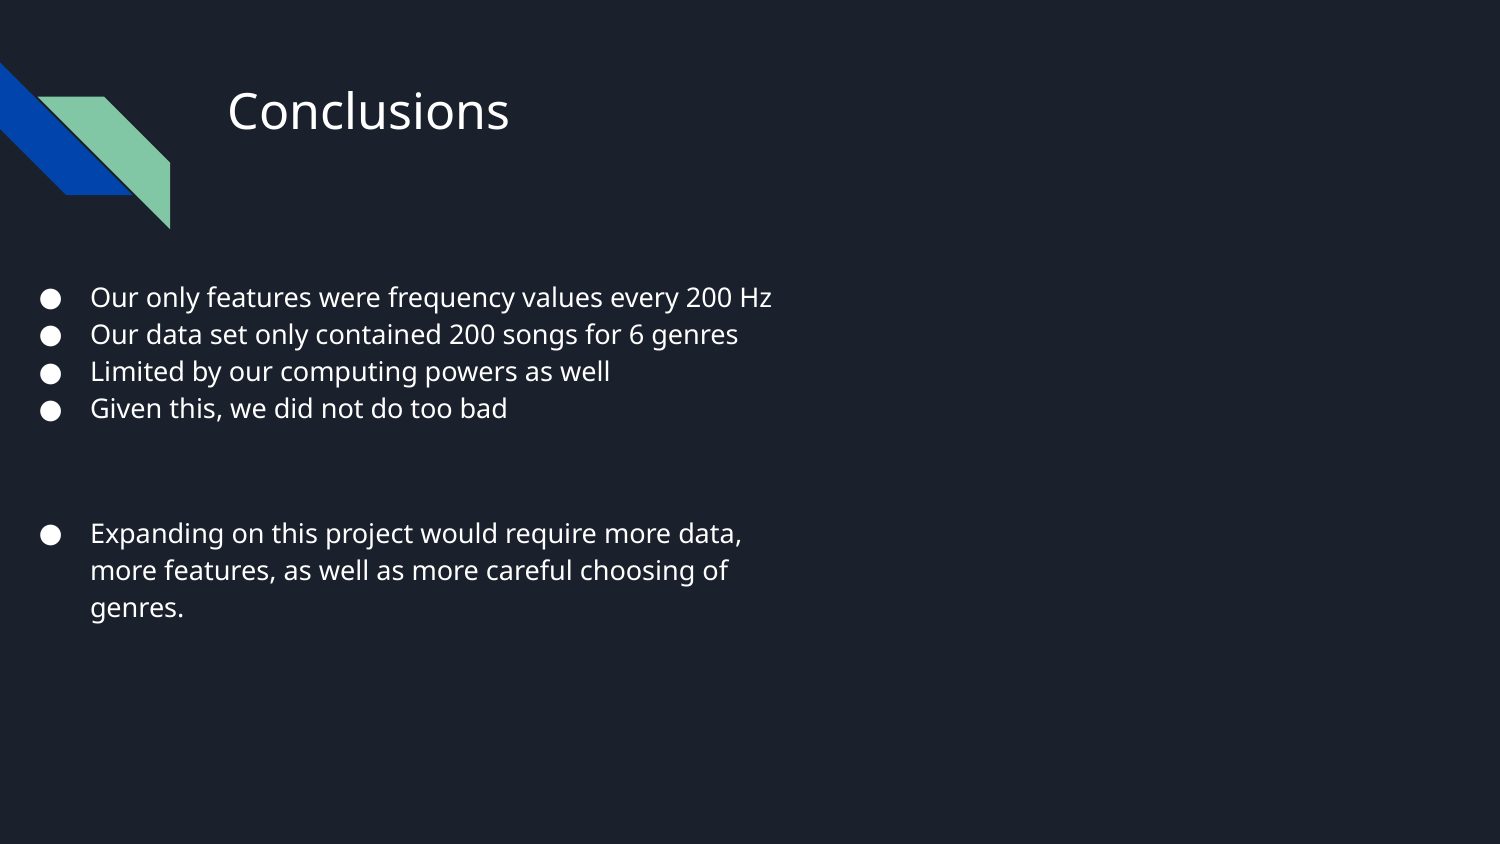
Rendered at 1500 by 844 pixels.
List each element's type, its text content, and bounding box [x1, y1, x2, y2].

title Conclusions [212, 64, 1368, 215]
list Our only features were frequency values every 200 Hz Our data set only contained 200 songs for 6 genres Limited by our computing powers as well Given this, we did not do too bad Expanding on this project would require more data, more features, as well as more careful choosing of genres. [0, 260, 792, 738]
